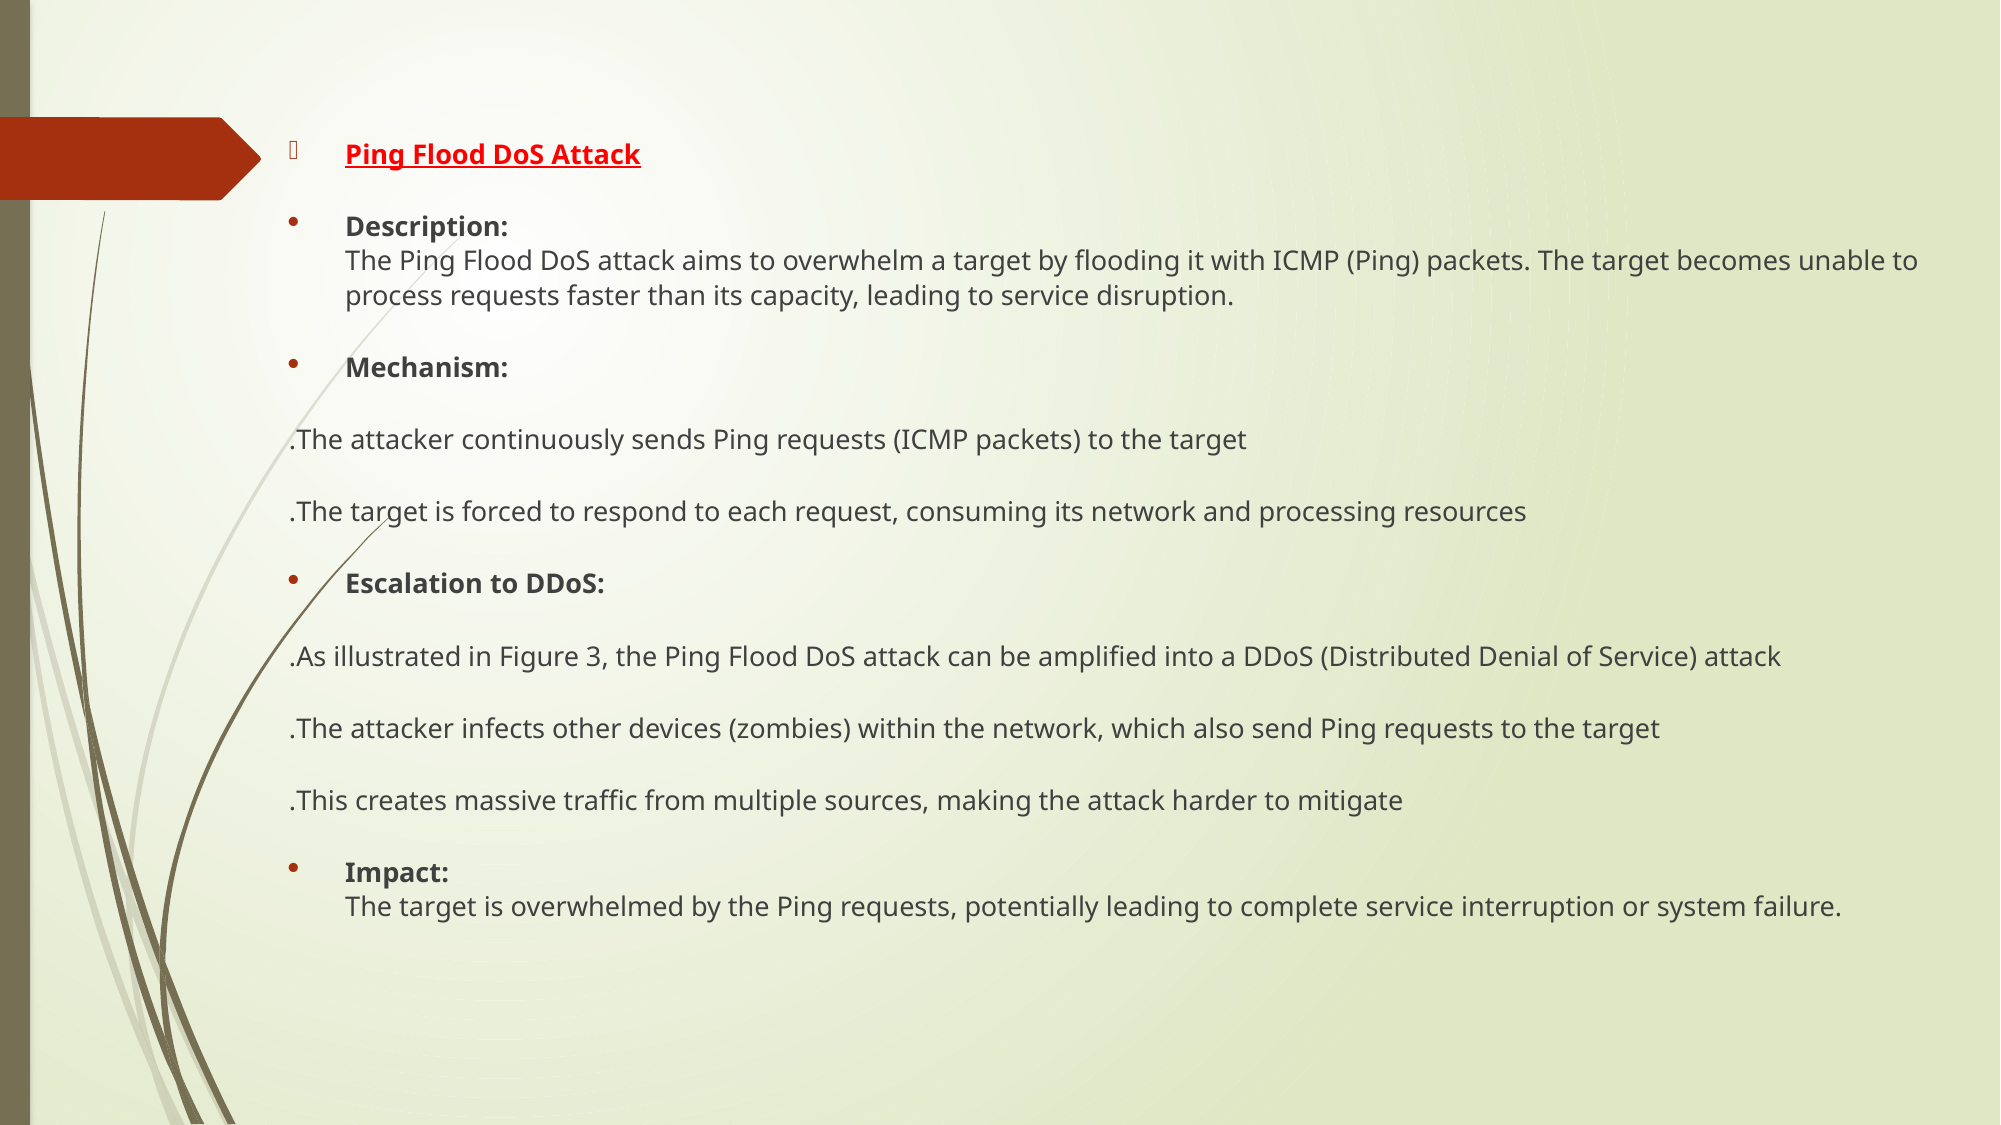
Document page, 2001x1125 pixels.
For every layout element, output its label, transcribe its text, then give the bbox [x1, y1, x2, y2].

list Ping Flood DoS Attack Description: The Ping Flood DoS attack aims to overwhelm a target by flooding it with ICMP (Ping) packets. The target becomes unable to process requests faster than its capacity, leading to service disruption. Mechanism: The attacker continuously sends Ping requests (ICMP packets) to the target. The target is forced to respond to each request, consuming its network and processing resources. Escalation to DDoS: As illustrated in Figure 3, the Ping Flood DoS attack can be amplified into a DDoS (Distributed Denial of Service) attack. The attacker infects other devices (zombies) within the network, which also send Ping requests to the target. This creates massive traffic from multiple sources, making the attack harder to mitigate. Impact: The target is overwhelmed by the Ping requests, potentially leading to complete service interruption or system failure. [273, 127, 1953, 998]
